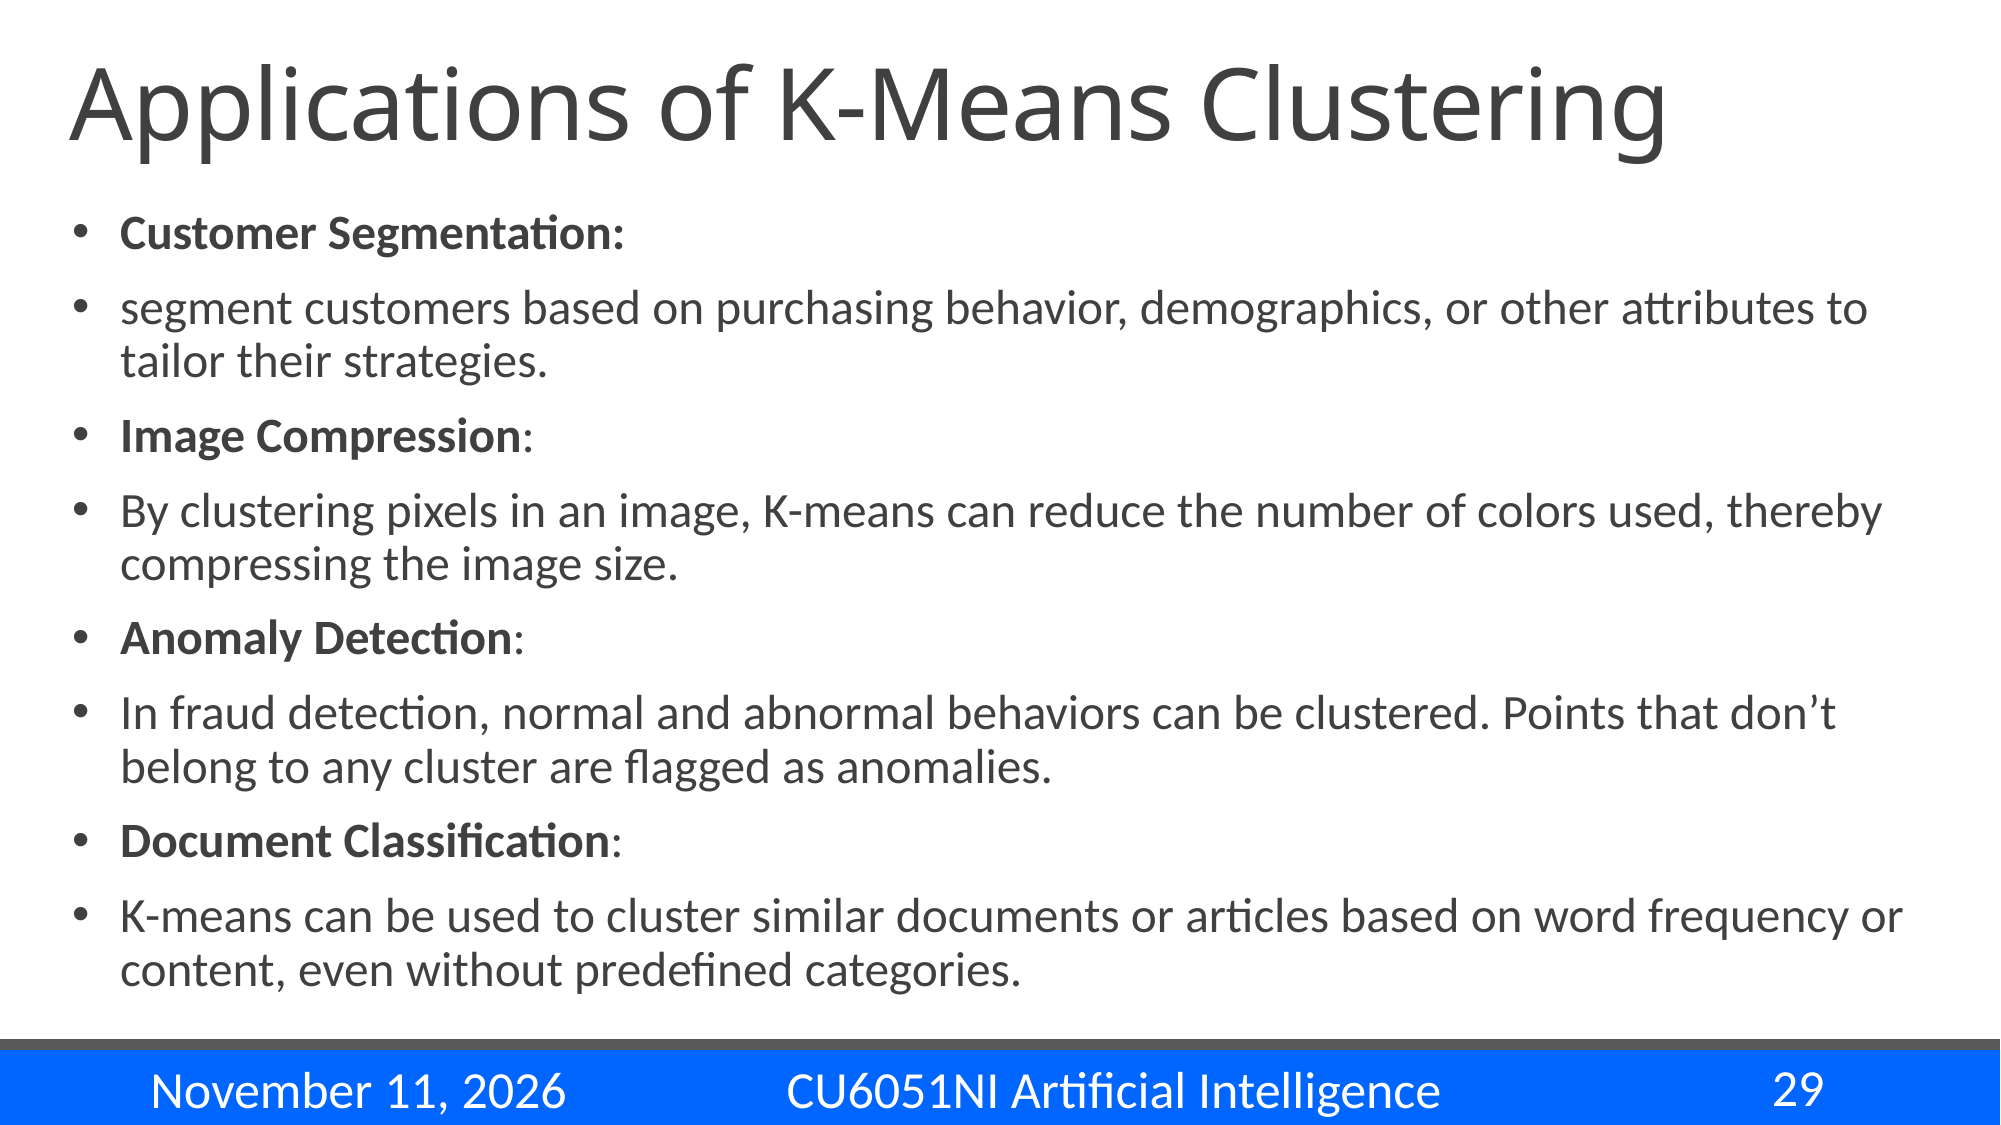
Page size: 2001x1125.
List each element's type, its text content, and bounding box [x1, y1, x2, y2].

title Applications of K-Means Clustering [54, 39, 1943, 169]
footer CU6051NI Artificial Intelligence [695, 1057, 1533, 1118]
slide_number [135, 1057, 622, 1118]
list Customer Segmentation: segment customers based on purchasing behavior, demographics, or other attributes to tailor their strategies. Image Compression: By clustering pixels in an image, K-means can reduce the number of colors used, thereby compressing the image size. Anomaly Detection: In fraud detection, normal and abnormal behaviors can be clustered. Points that don’t belong to any cluster are flagged as anomalies. Document Classification: K-means can be used to cluster similar documents or articles based on word frequency or content, even without predefined categories. [54, 199, 1949, 1008]
slide_number 29 [1624, 1056, 1840, 1116]
